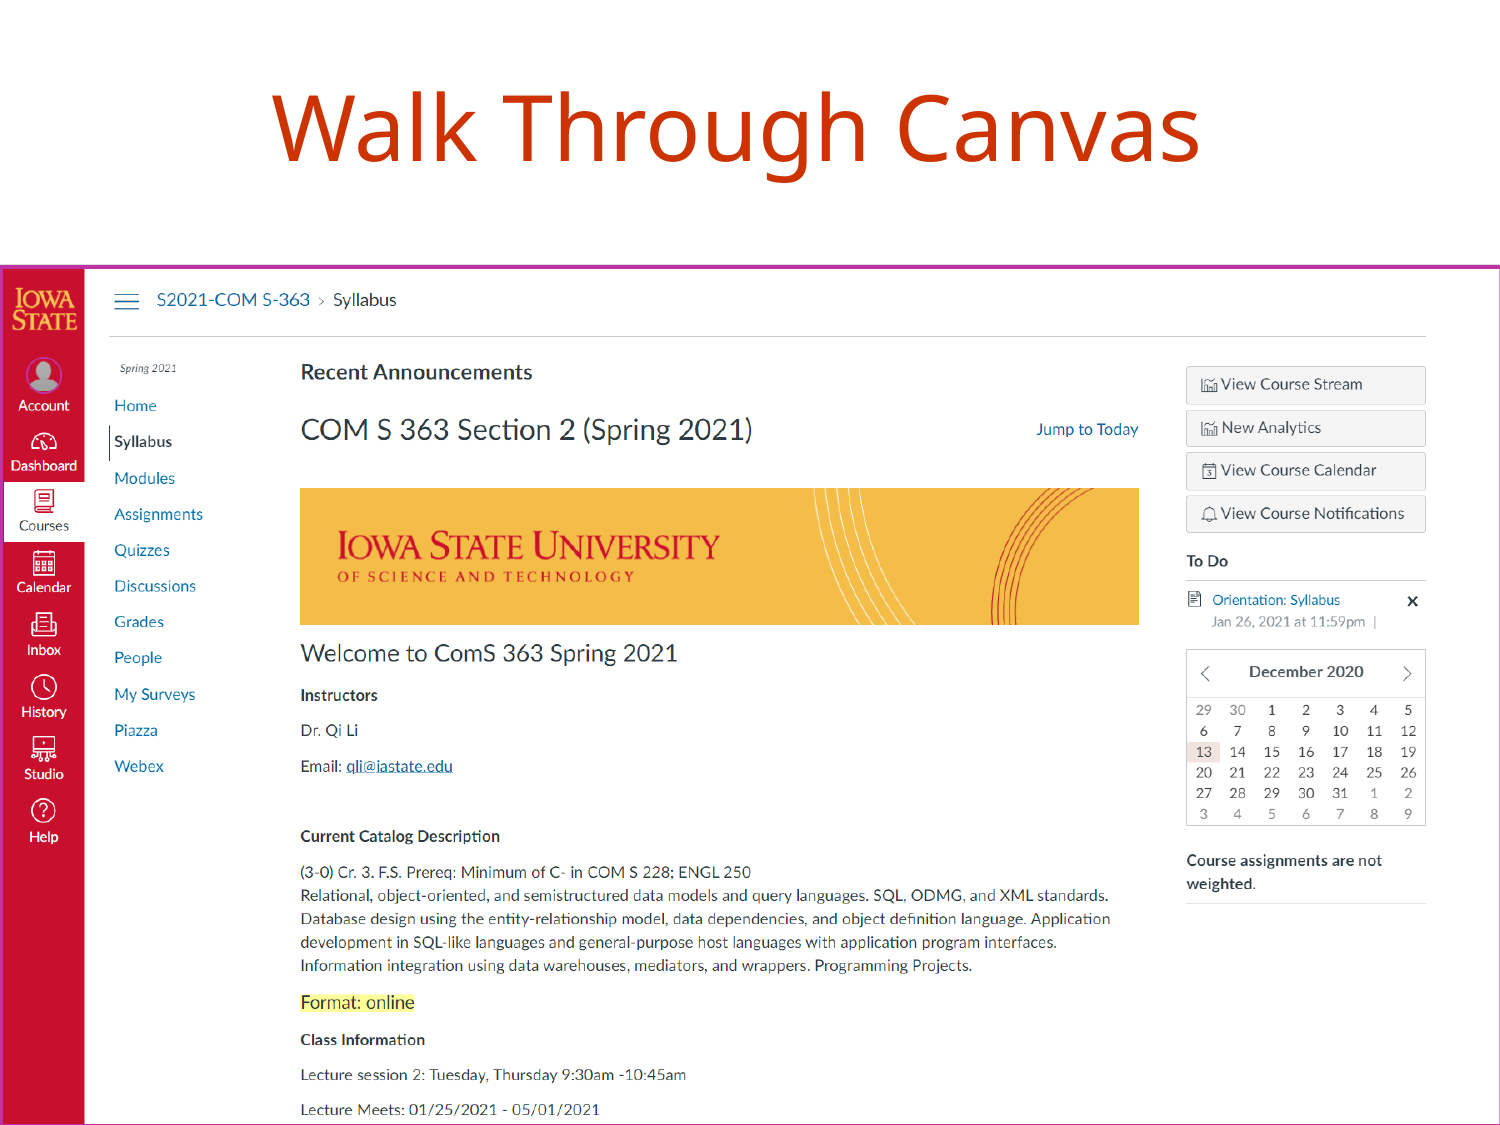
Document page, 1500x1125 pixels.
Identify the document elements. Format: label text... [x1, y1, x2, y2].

title Walk Through Canvas [99, 50, 1375, 188]
picture [0, 264, 1500, 1125]
